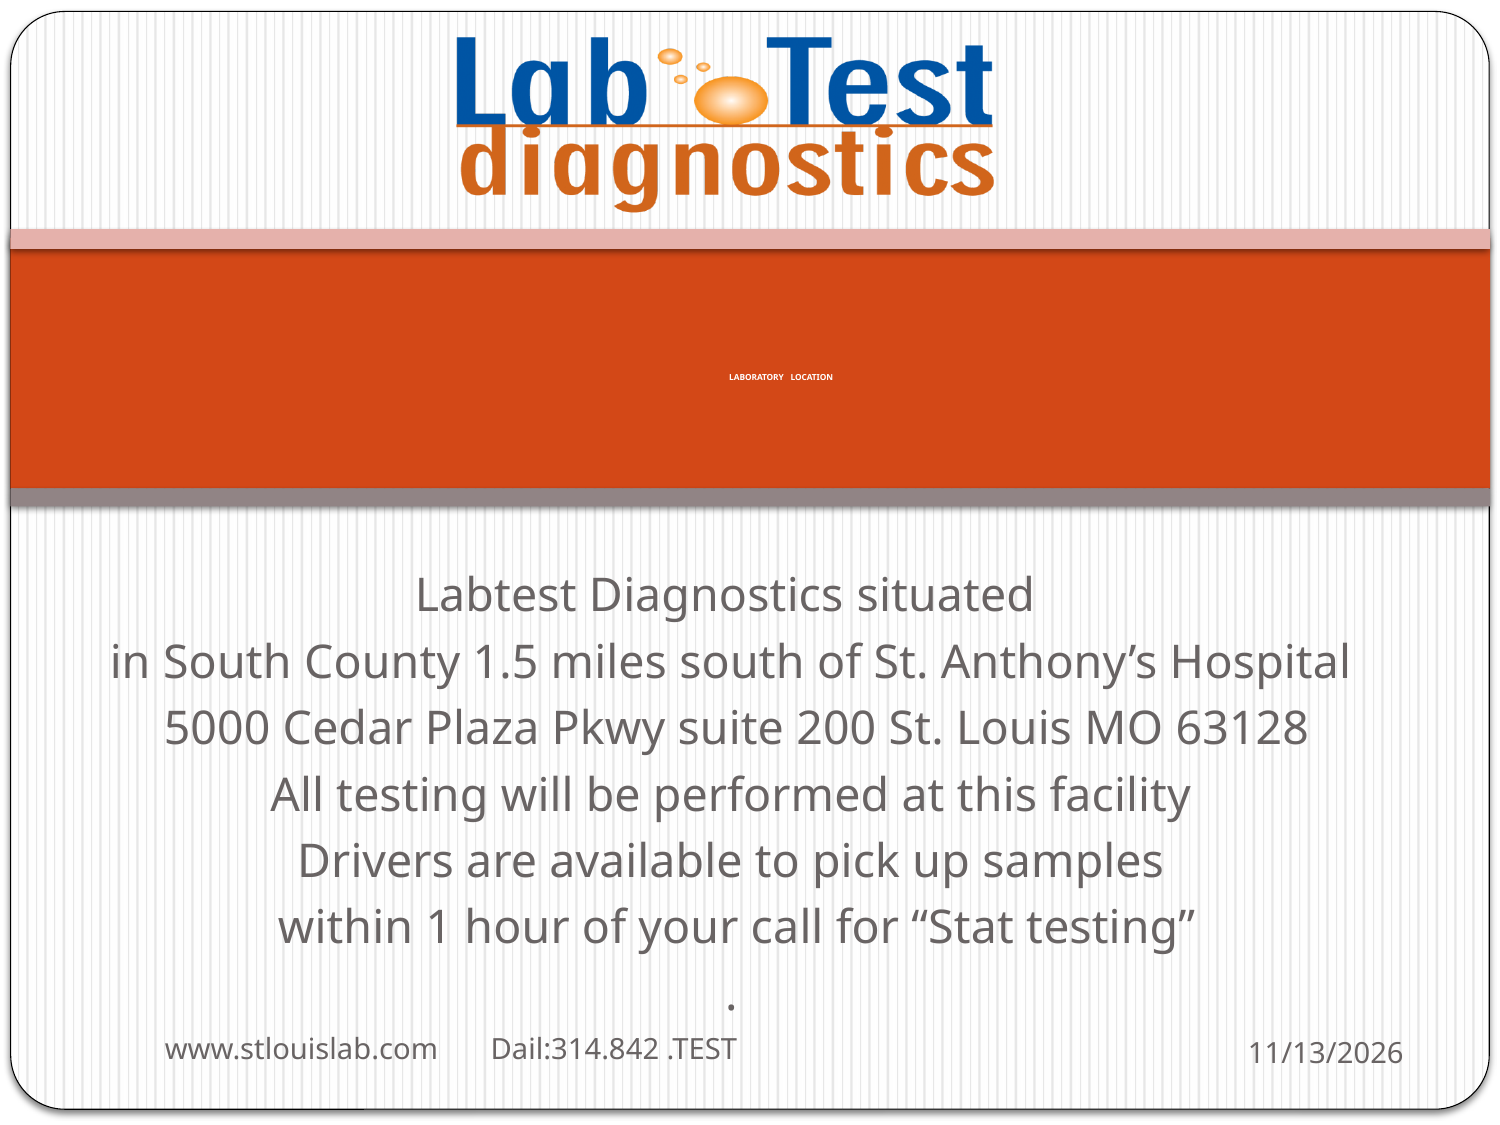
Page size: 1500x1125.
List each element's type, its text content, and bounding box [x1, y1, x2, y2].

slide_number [1012, 1015, 1419, 1094]
title LABORATORY LOCATION [150, 312, 1413, 450]
subtitle Labtest Diagnostics situated in South County 1.5 miles south of St. Anthony’s Hospital 5000 Cedar Plaza Pkwy suite 200 St. Louis MO 63128 All testing will be performed at this facility Drivers are available to pick up samples within 1 hour of your call for “Stat testing” . [75, 425, 1388, 1038]
footer www.stlouislab.com Dail:314.842 .TEST [150, 1012, 800, 1088]
picture [437, 24, 1013, 226]
